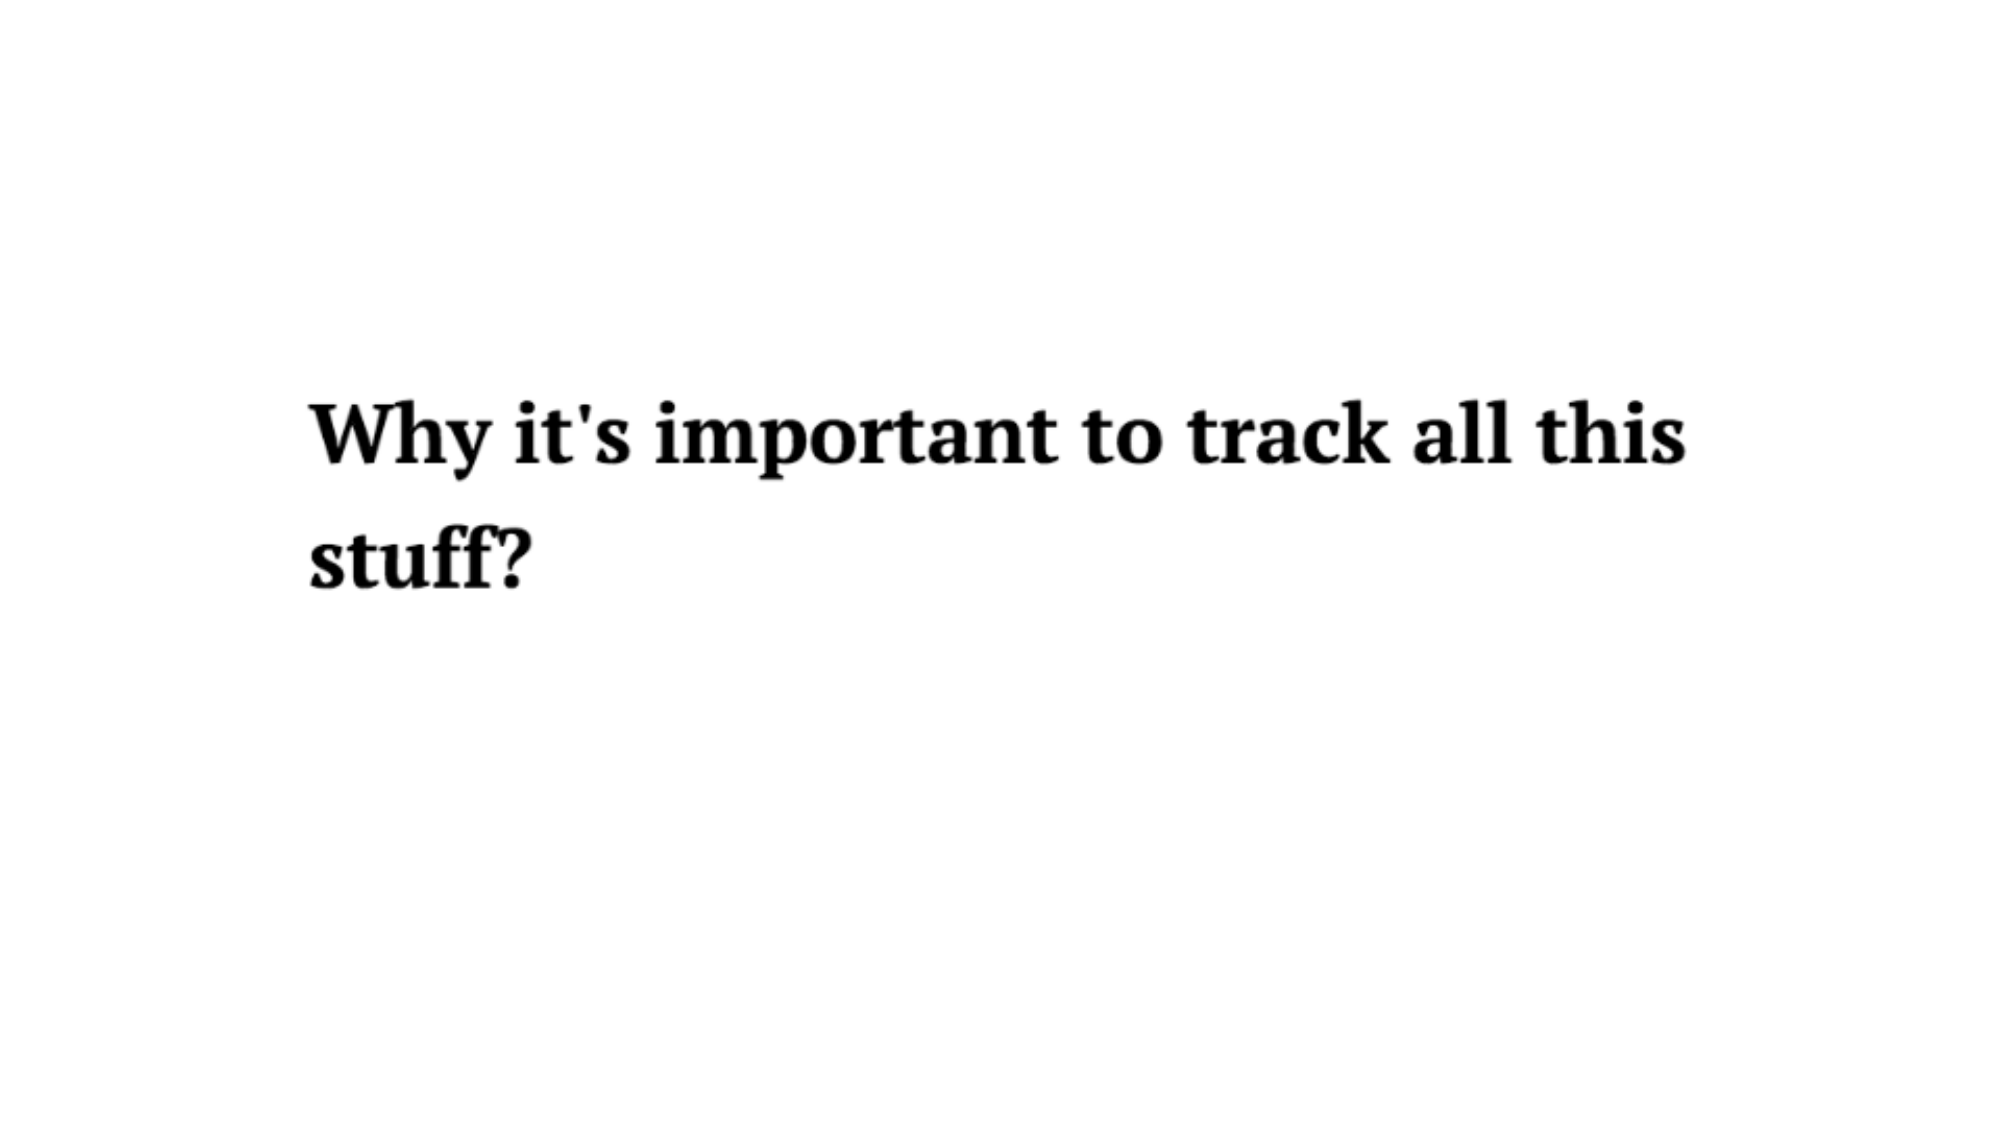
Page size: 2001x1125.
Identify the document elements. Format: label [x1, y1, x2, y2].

picture [243, 349, 1743, 640]
